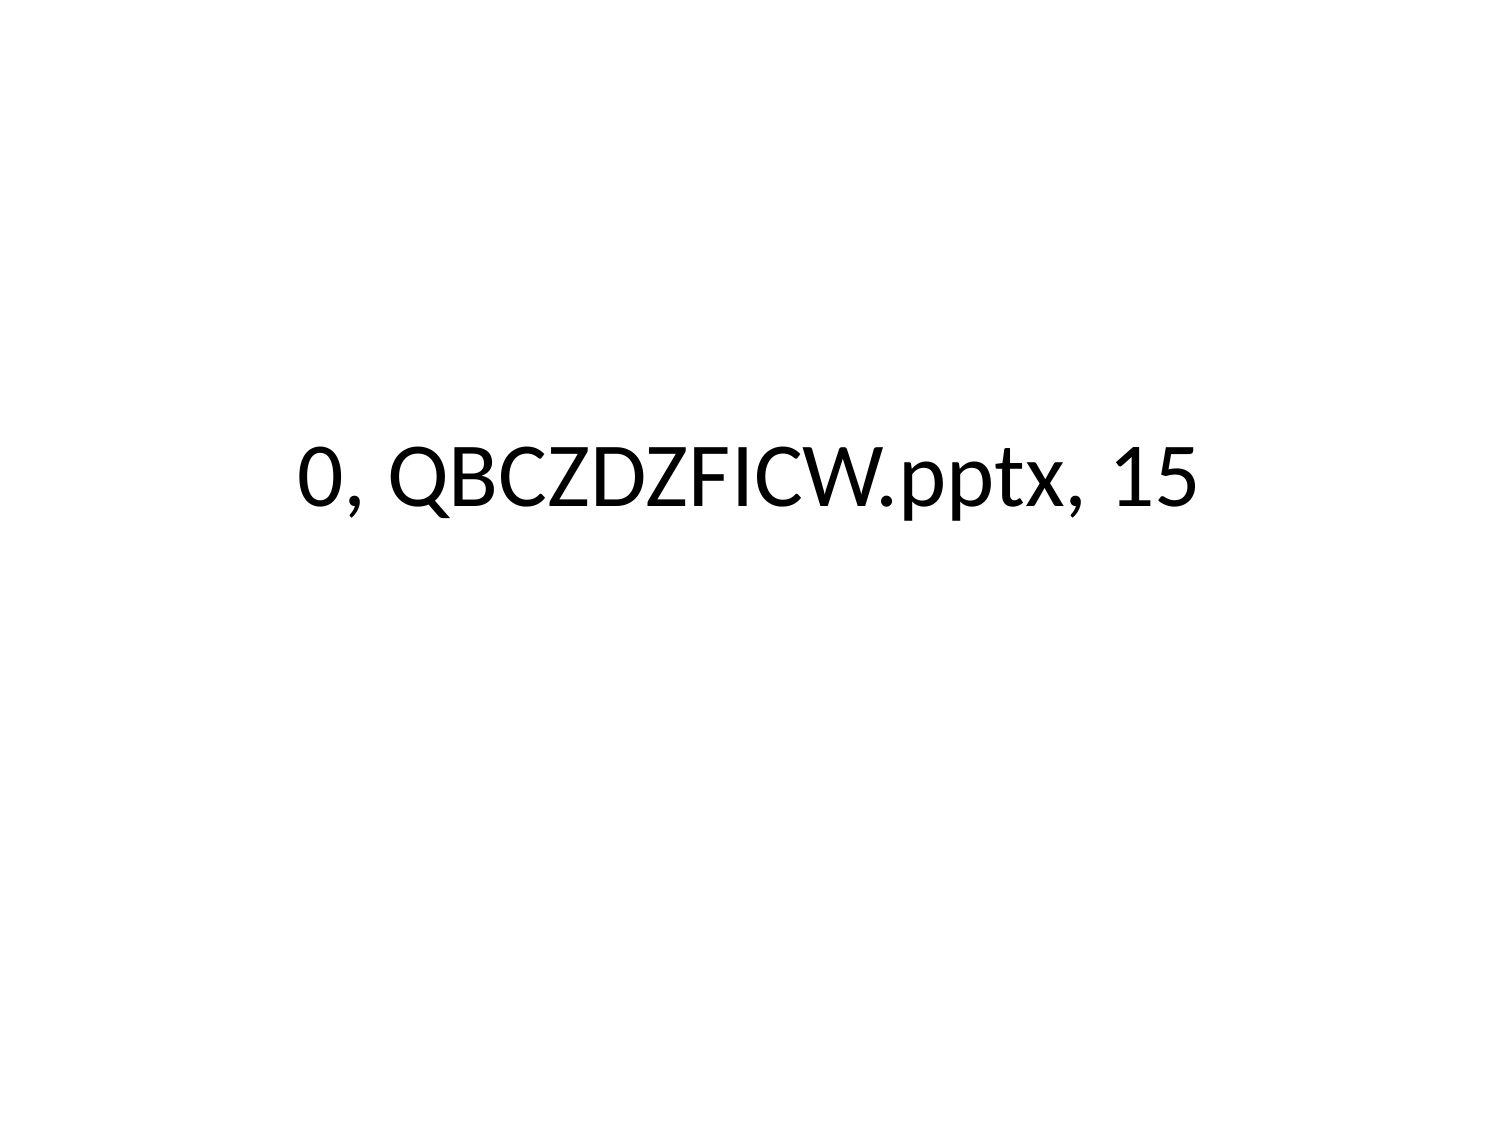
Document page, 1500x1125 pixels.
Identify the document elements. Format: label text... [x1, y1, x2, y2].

title 0, QBCZDZFICW.pptx, 15 [112, 349, 1388, 591]
